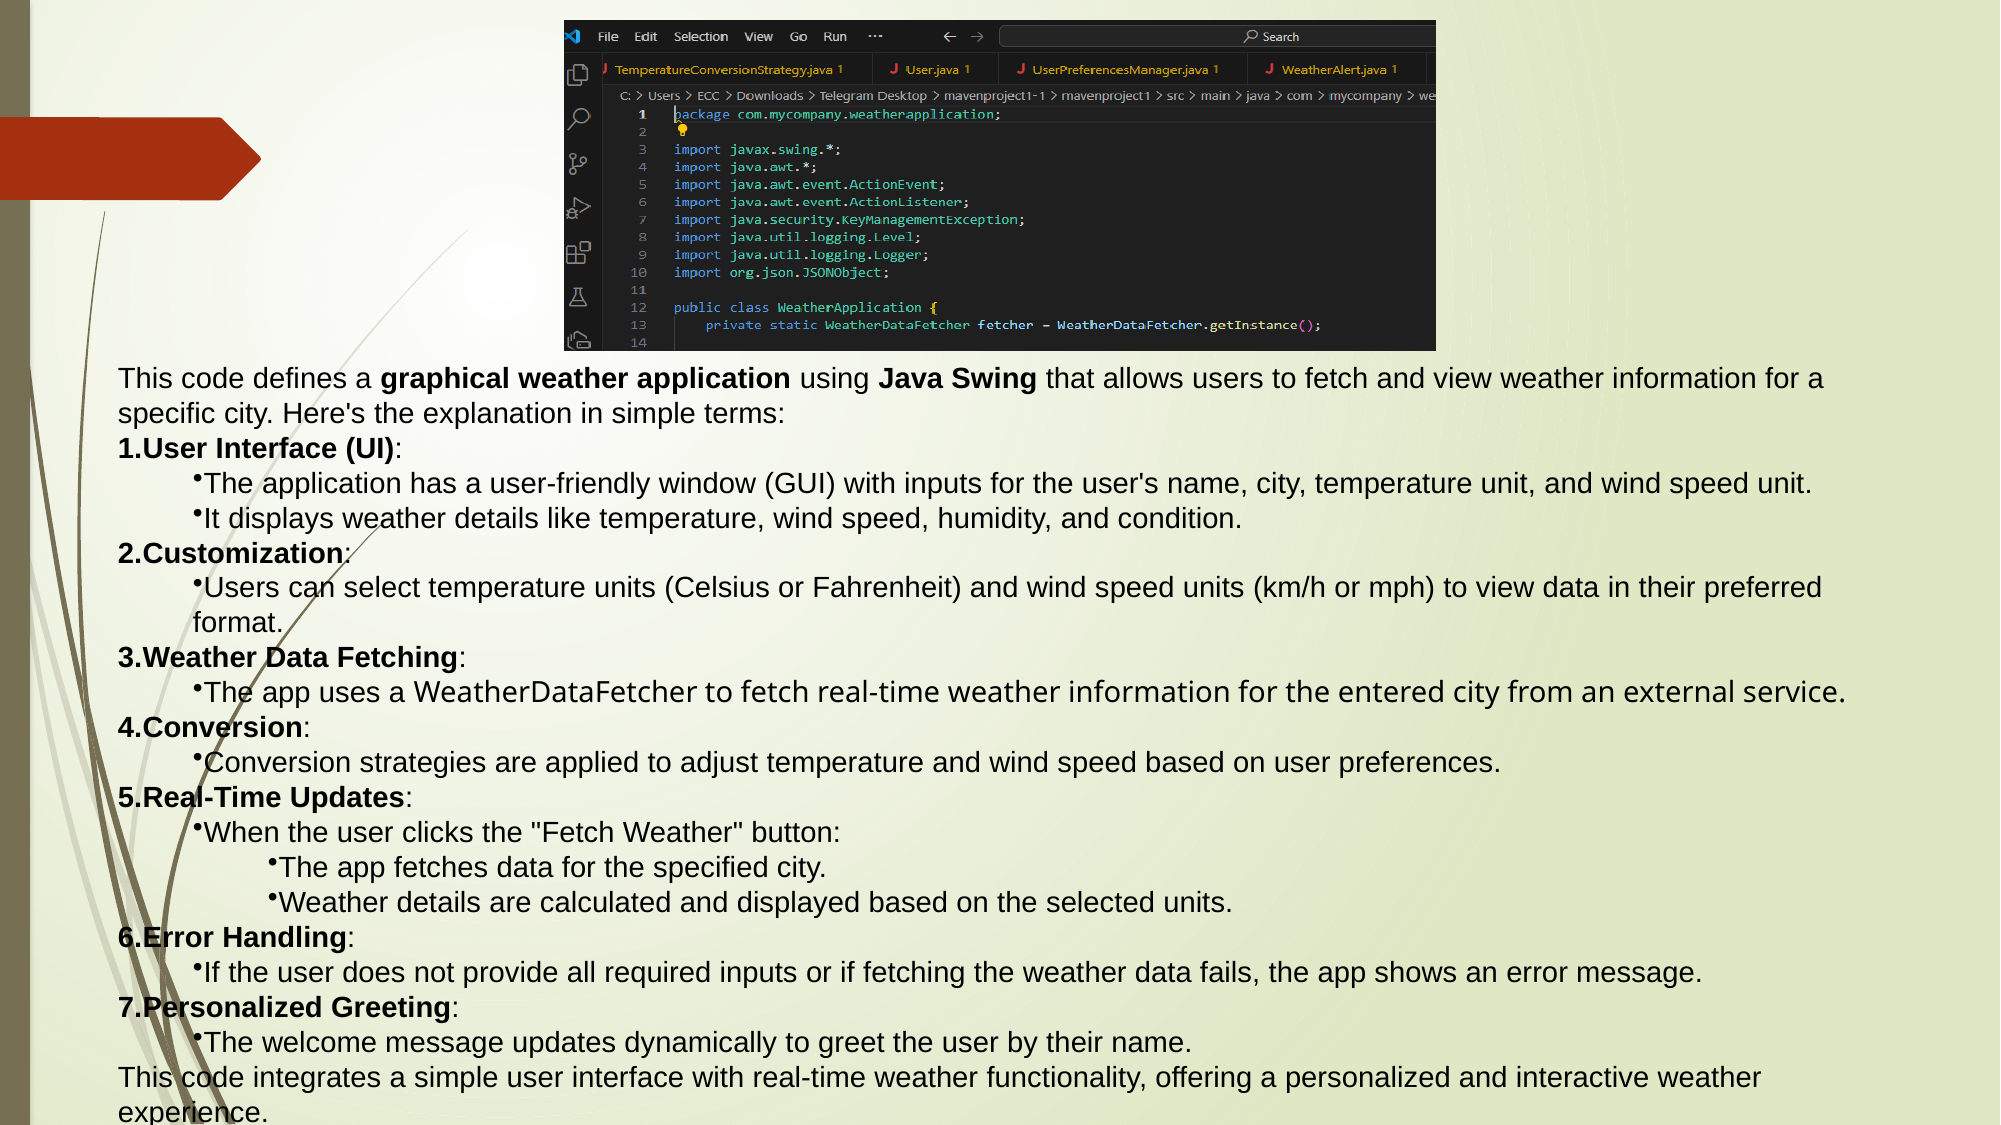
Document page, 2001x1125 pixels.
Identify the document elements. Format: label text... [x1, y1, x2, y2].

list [564, 20, 1436, 351]
title This code defines a graphical weather application using Java Swing that allows users to fetch and view weather information for a specific city. Here's the explanation in simple terms: User Interface (UI): The application has a user-friendly window (GUI) with inputs for the user's name, city, temperature unit, and wind speed unit. It displays weather details like temperature, wind speed, humidity, and condition. Customization: Users can select temperature units (Celsius or Fahrenheit) and wind speed units (km/h or mph) to view data in their preferred format. Weather Data Fetching: The app uses a WeatherDataFetcher to fetch real-time weather information for the entered city from an external service. Conversion: Conversion strategies are applied to adjust temperature and wind speed based on user preferences. Real-Time Updates: When the user clicks the "Fetch Weather" button: The app fetches data for the specified city. Weather details are calculated and displayed based on the selected units. Error Handling: If the user does not provide all required inputs or if fetching the weather data fails, the app shows an error message. Personalized Greeting: The welcome message updates dynamically to greet the user by their name. This code integrates a simple user interface with real-time weather functionality, offering a personalized and interactive weather experience. [102, 351, 1937, 1125]
